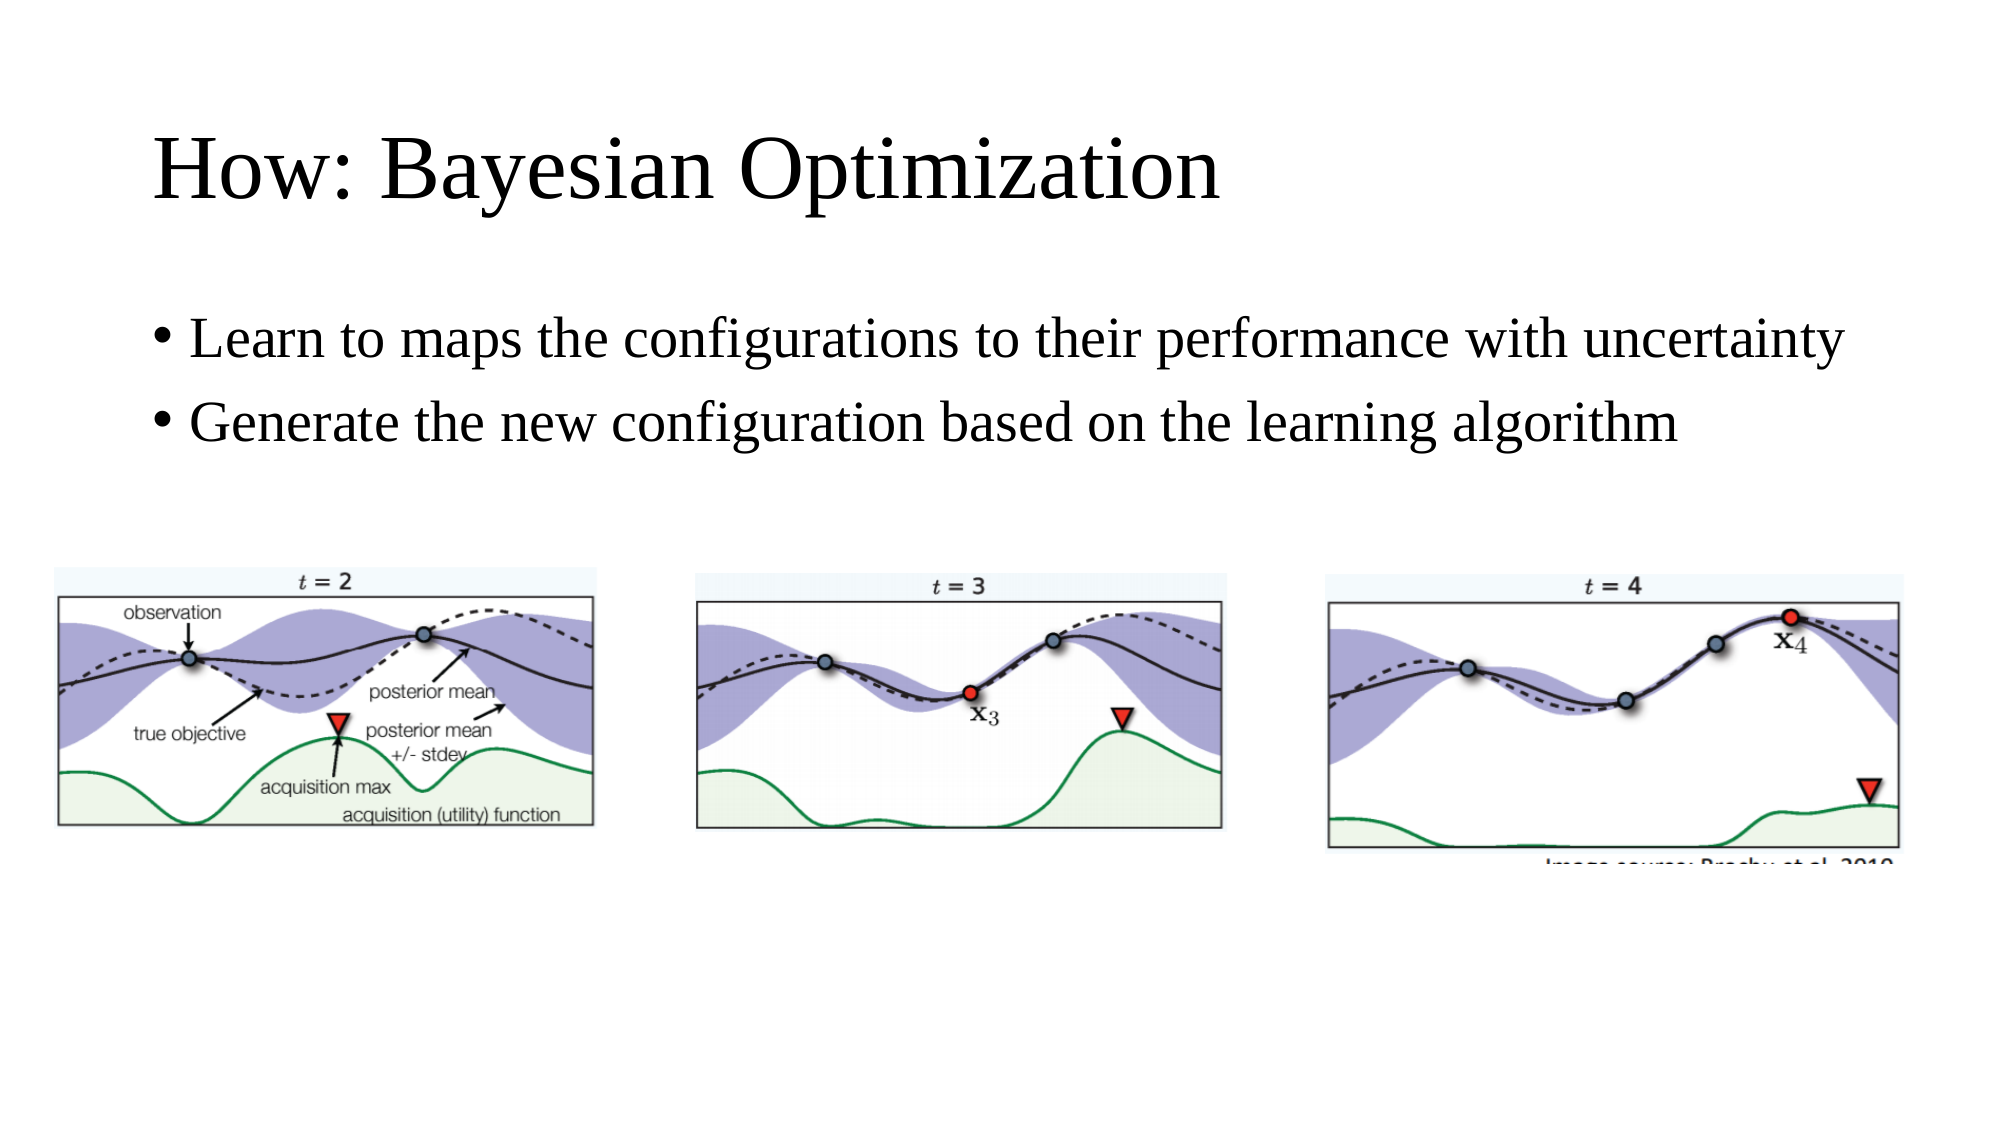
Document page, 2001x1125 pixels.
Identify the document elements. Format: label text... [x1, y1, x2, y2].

picture [1325, 573, 1907, 864]
title How: Bayesian Optimization [137, 59, 1863, 278]
list Learn to maps the configurations to their performance with uncertainty Generate the new configuration based on the learning algorithm [137, 299, 1863, 1014]
picture [54, 562, 604, 834]
picture [695, 573, 1233, 834]
